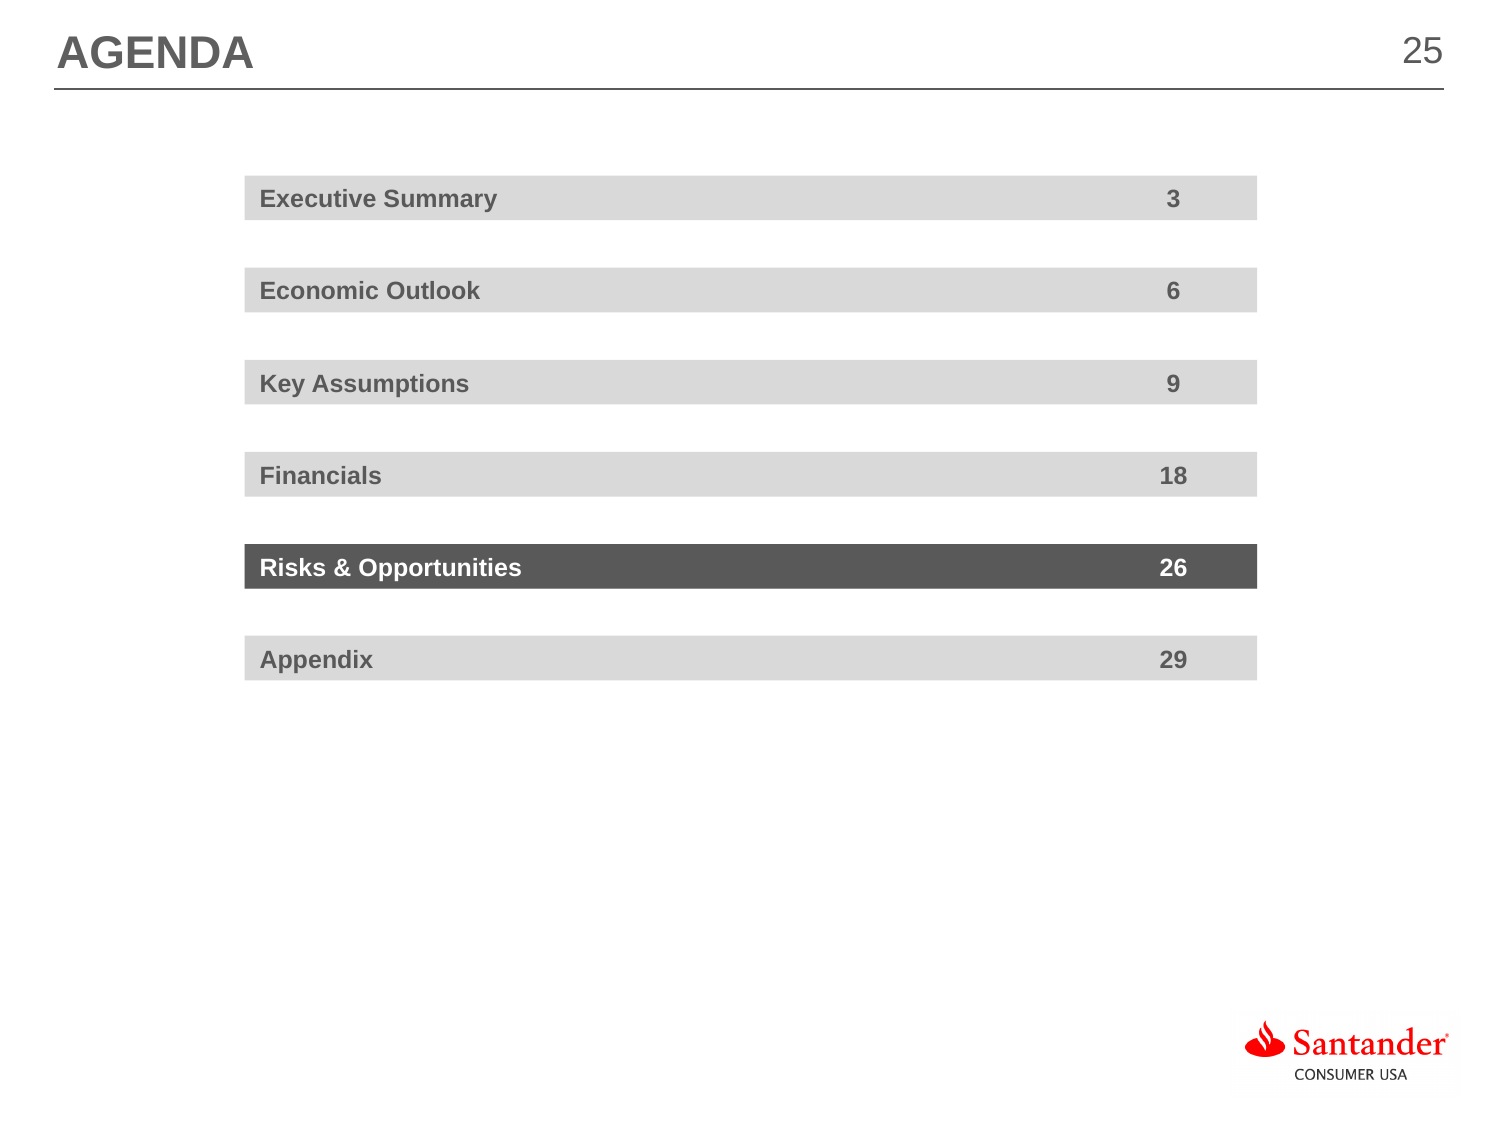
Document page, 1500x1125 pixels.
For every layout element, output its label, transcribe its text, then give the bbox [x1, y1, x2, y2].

picture [1229, 1009, 1461, 1098]
text_box Financials 18 [244, 451, 1258, 497]
text_box Executive Summary 3 [244, 175, 1258, 221]
text_box Appendix 29 [244, 635, 1258, 681]
text_box Economic Outlook 6 [244, 267, 1258, 313]
text_box AGENDA [41, 15, 1319, 86]
text_box Risks & Opportunities 26 [244, 544, 1258, 589]
text_box Key Assumptions 9 [244, 359, 1258, 405]
